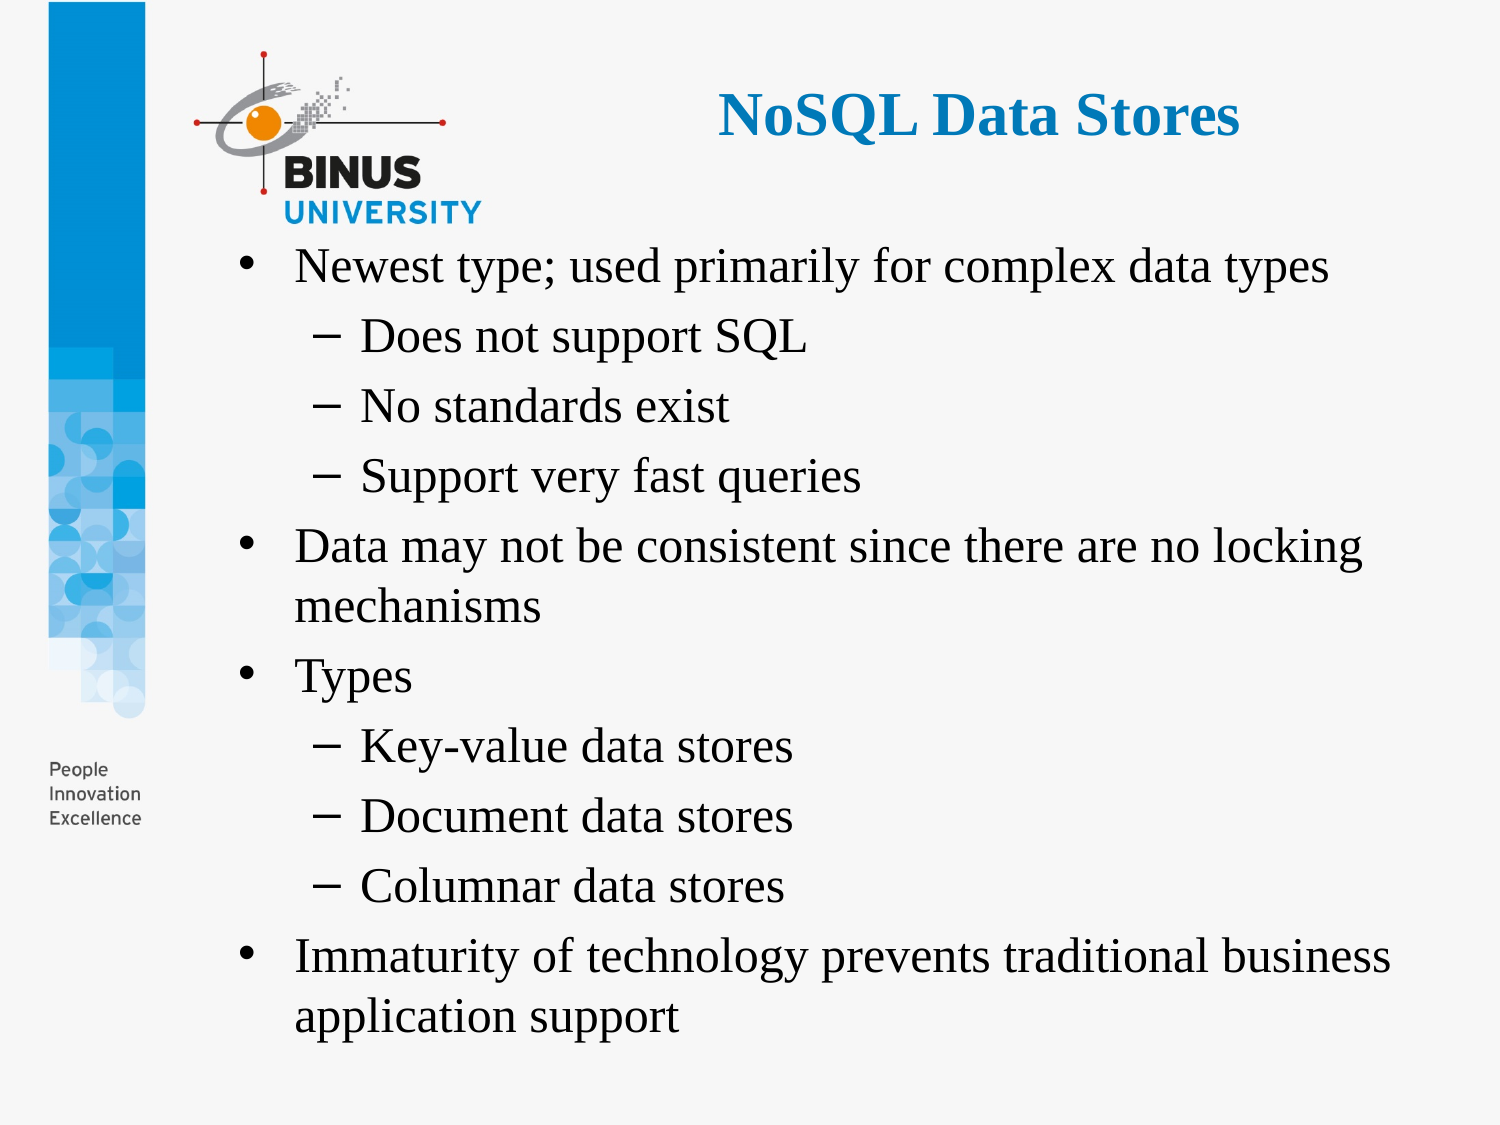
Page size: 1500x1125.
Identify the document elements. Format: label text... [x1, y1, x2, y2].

title NoSQL Data Stores [485, 37, 1475, 184]
picture [392, 206, 401, 211]
picture [0, 0, 1500, 845]
picture [392, 216, 400, 224]
picture [313, 212, 322, 224]
list Newest type; used primarily for complex data types Does not support SQL No standards exist Support very fast queries Data may not be consistent since there are no locking mechanisms Types Key-value data stores Document data stores Columnar data stores Immaturity of technology prevents traditional business application support [223, 224, 1438, 1038]
